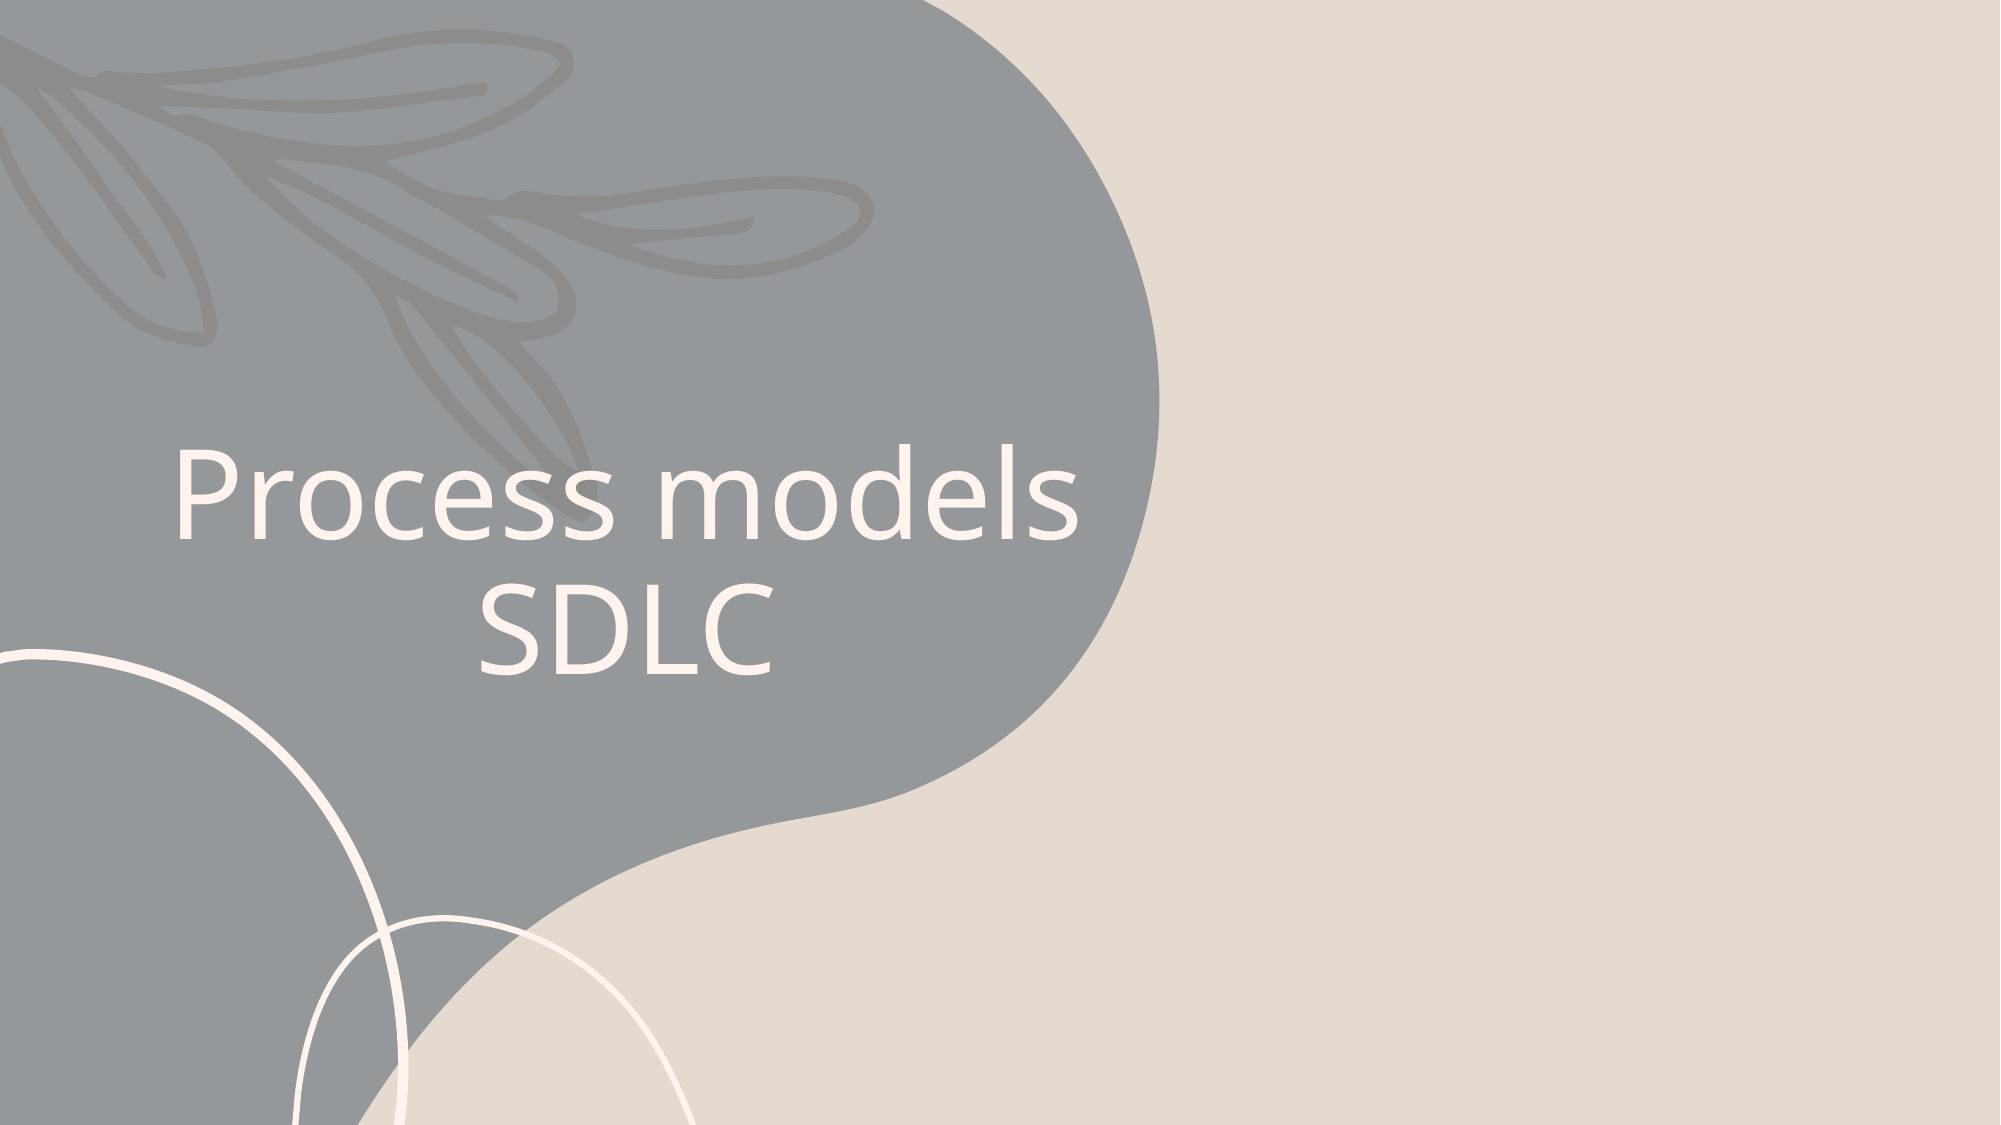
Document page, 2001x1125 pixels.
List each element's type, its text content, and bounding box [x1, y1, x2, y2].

title Process models SDLC [115, 457, 1138, 675]
